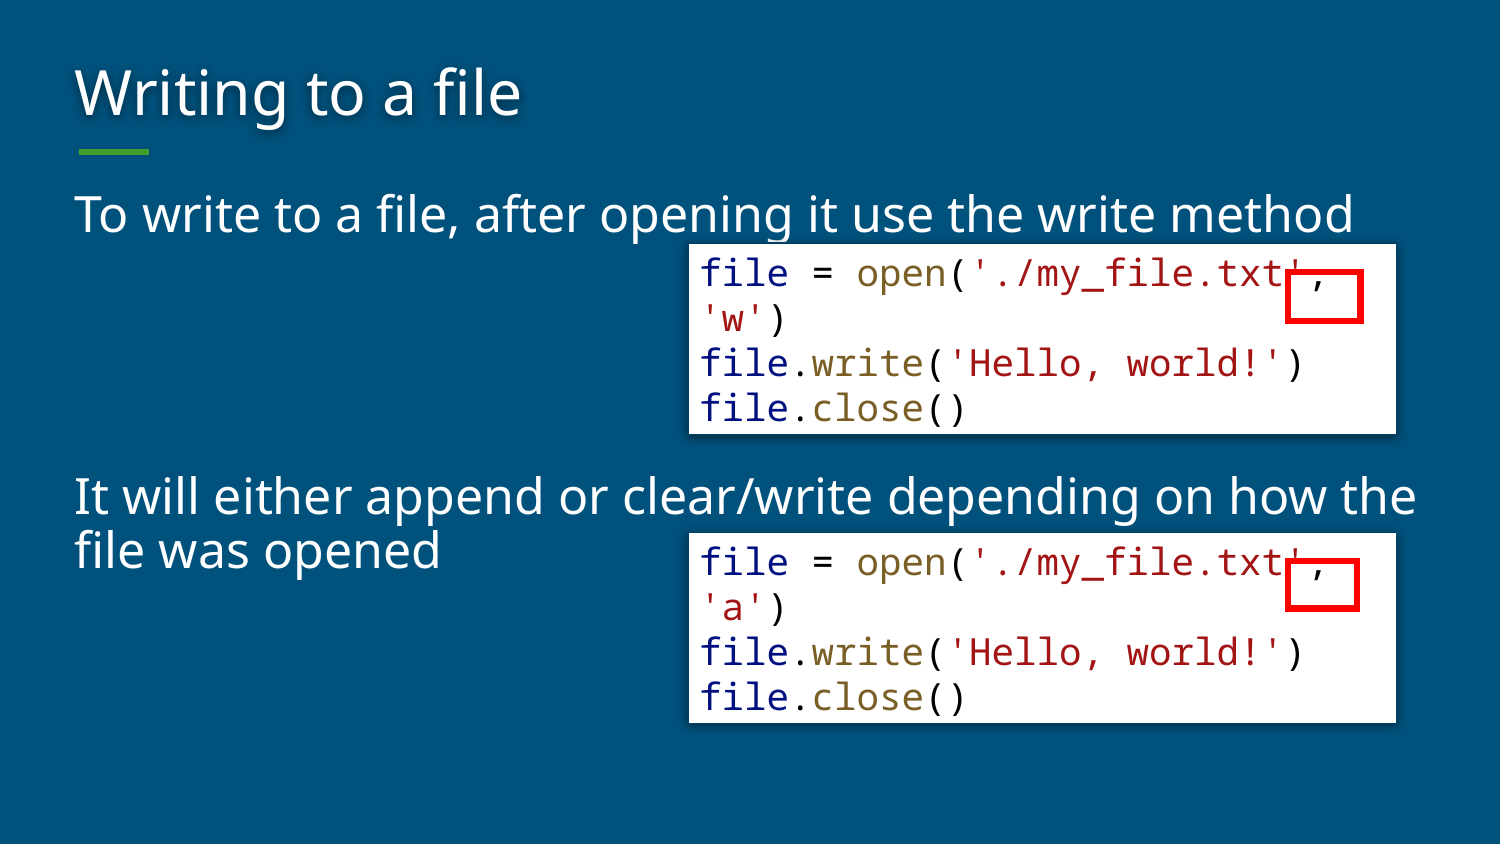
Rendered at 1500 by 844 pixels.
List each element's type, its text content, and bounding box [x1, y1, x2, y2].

text_box [1288, 560, 1357, 609]
title Writing to a file [63, 39, 1437, 152]
list To write to a file, after opening it use the write method It will either append or clear/write depending on how the file was opened [63, 183, 1437, 750]
text_box file = open('./my_file.txt', 'w') file.write('Hello, world!') file.close() [687, 243, 1397, 435]
text_box [1288, 272, 1361, 322]
text_box file = open('./my_file.txt', 'a') file.write('Hello, world!') file.close() [687, 532, 1397, 724]
